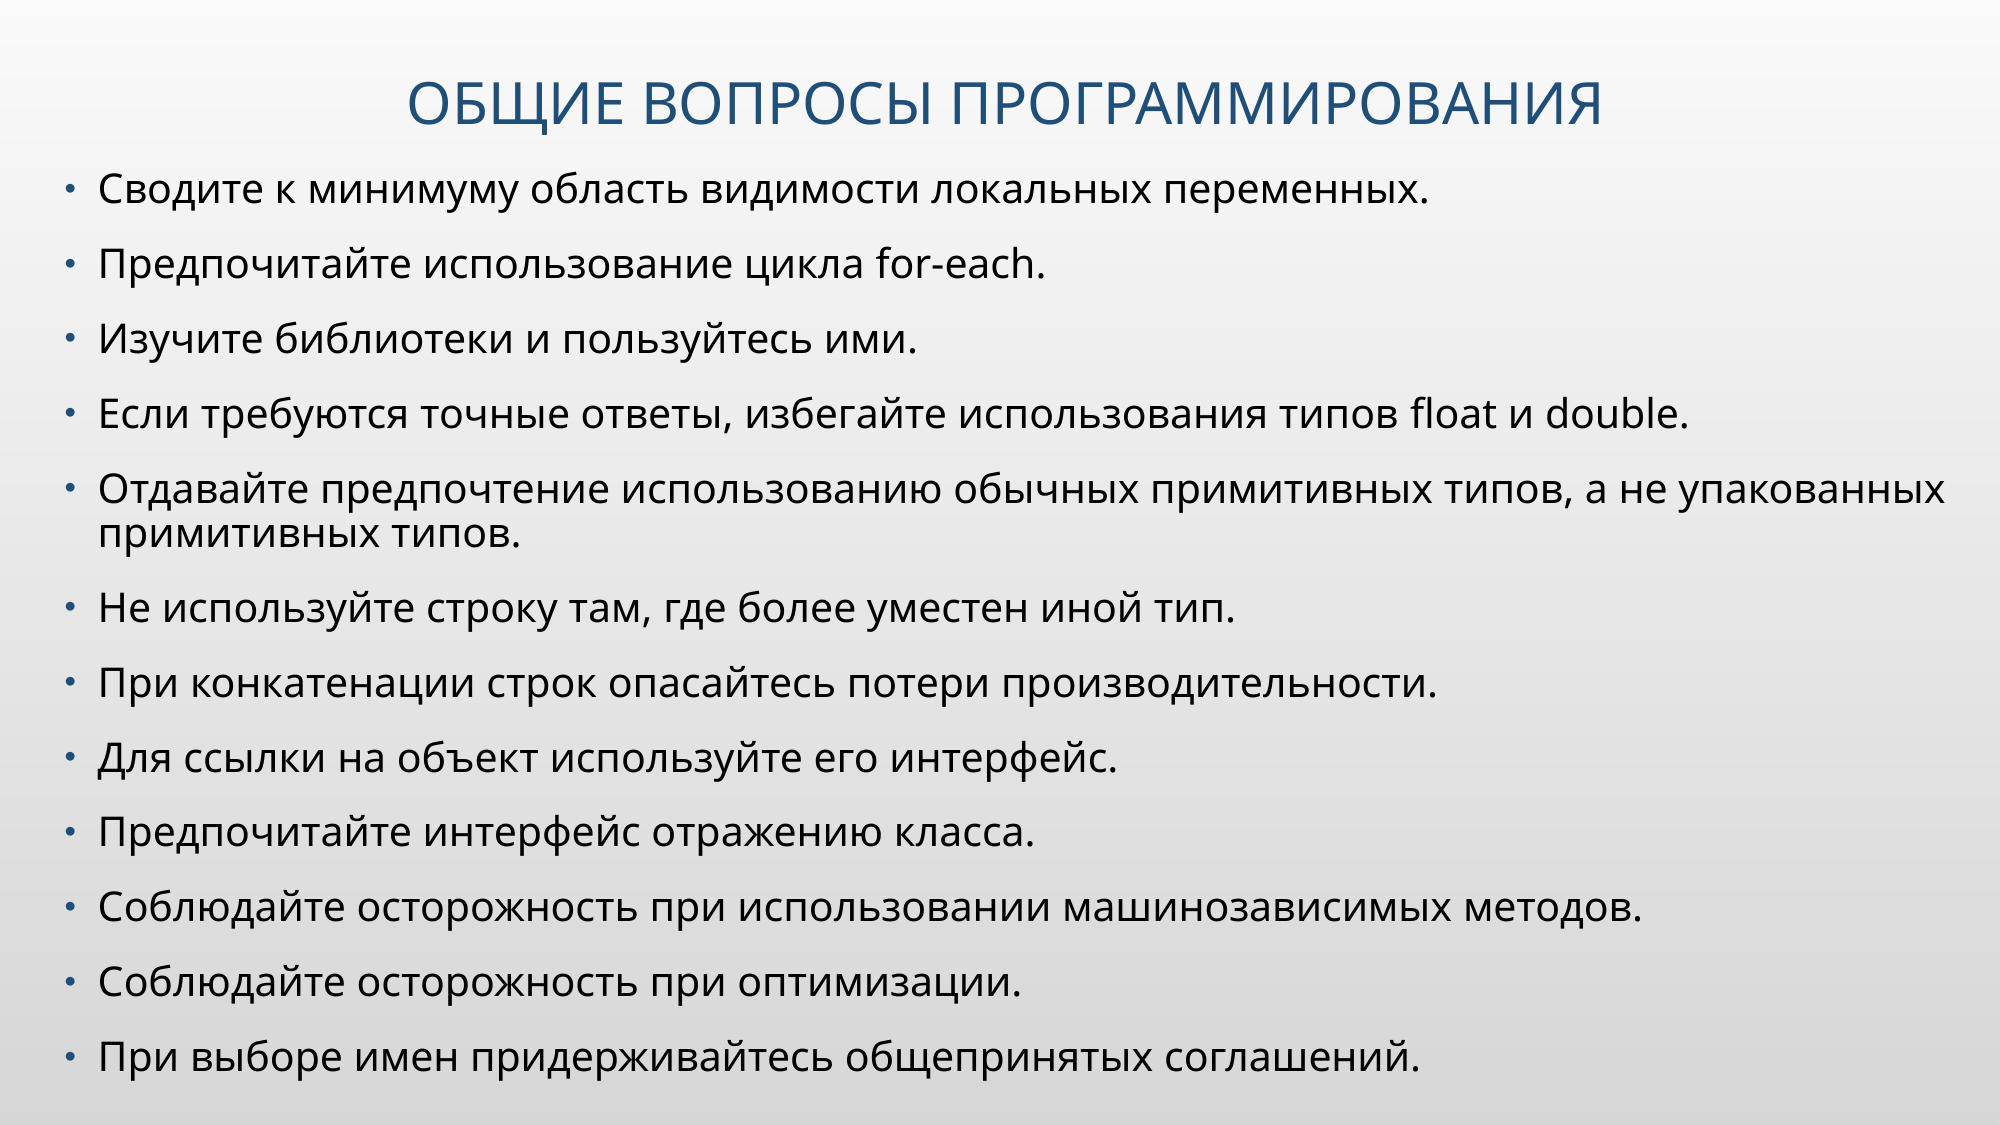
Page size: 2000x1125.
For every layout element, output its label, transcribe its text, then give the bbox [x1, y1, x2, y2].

title Общие вопросы программирования [149, 30, 1862, 145]
list Сводите к минимуму область видимости локальных переменных. Предпочитайте использование цикла for-each. Изучите библиотеки и пользуйтесь ими. Если требуются точные ответы, избегайте использования типов float и double. Отдавайте предпочтение использованию обычных примитивных типов, а не упакованных примитивных типов. Не используйте строку там, где более уместен иной тип. При конкатенации строк опасайтесь потери производительности. Для ссылки на объект используйте его интерфейс. Предпочитайте интерфейс отражению класса. Соблюдайте осторожность при использовании машинозависимых методов. Соблюдайте осторожность при оптимизации. При выборе имен придерживайтесь общепринятых соглашений. [42, 160, 1969, 1094]
